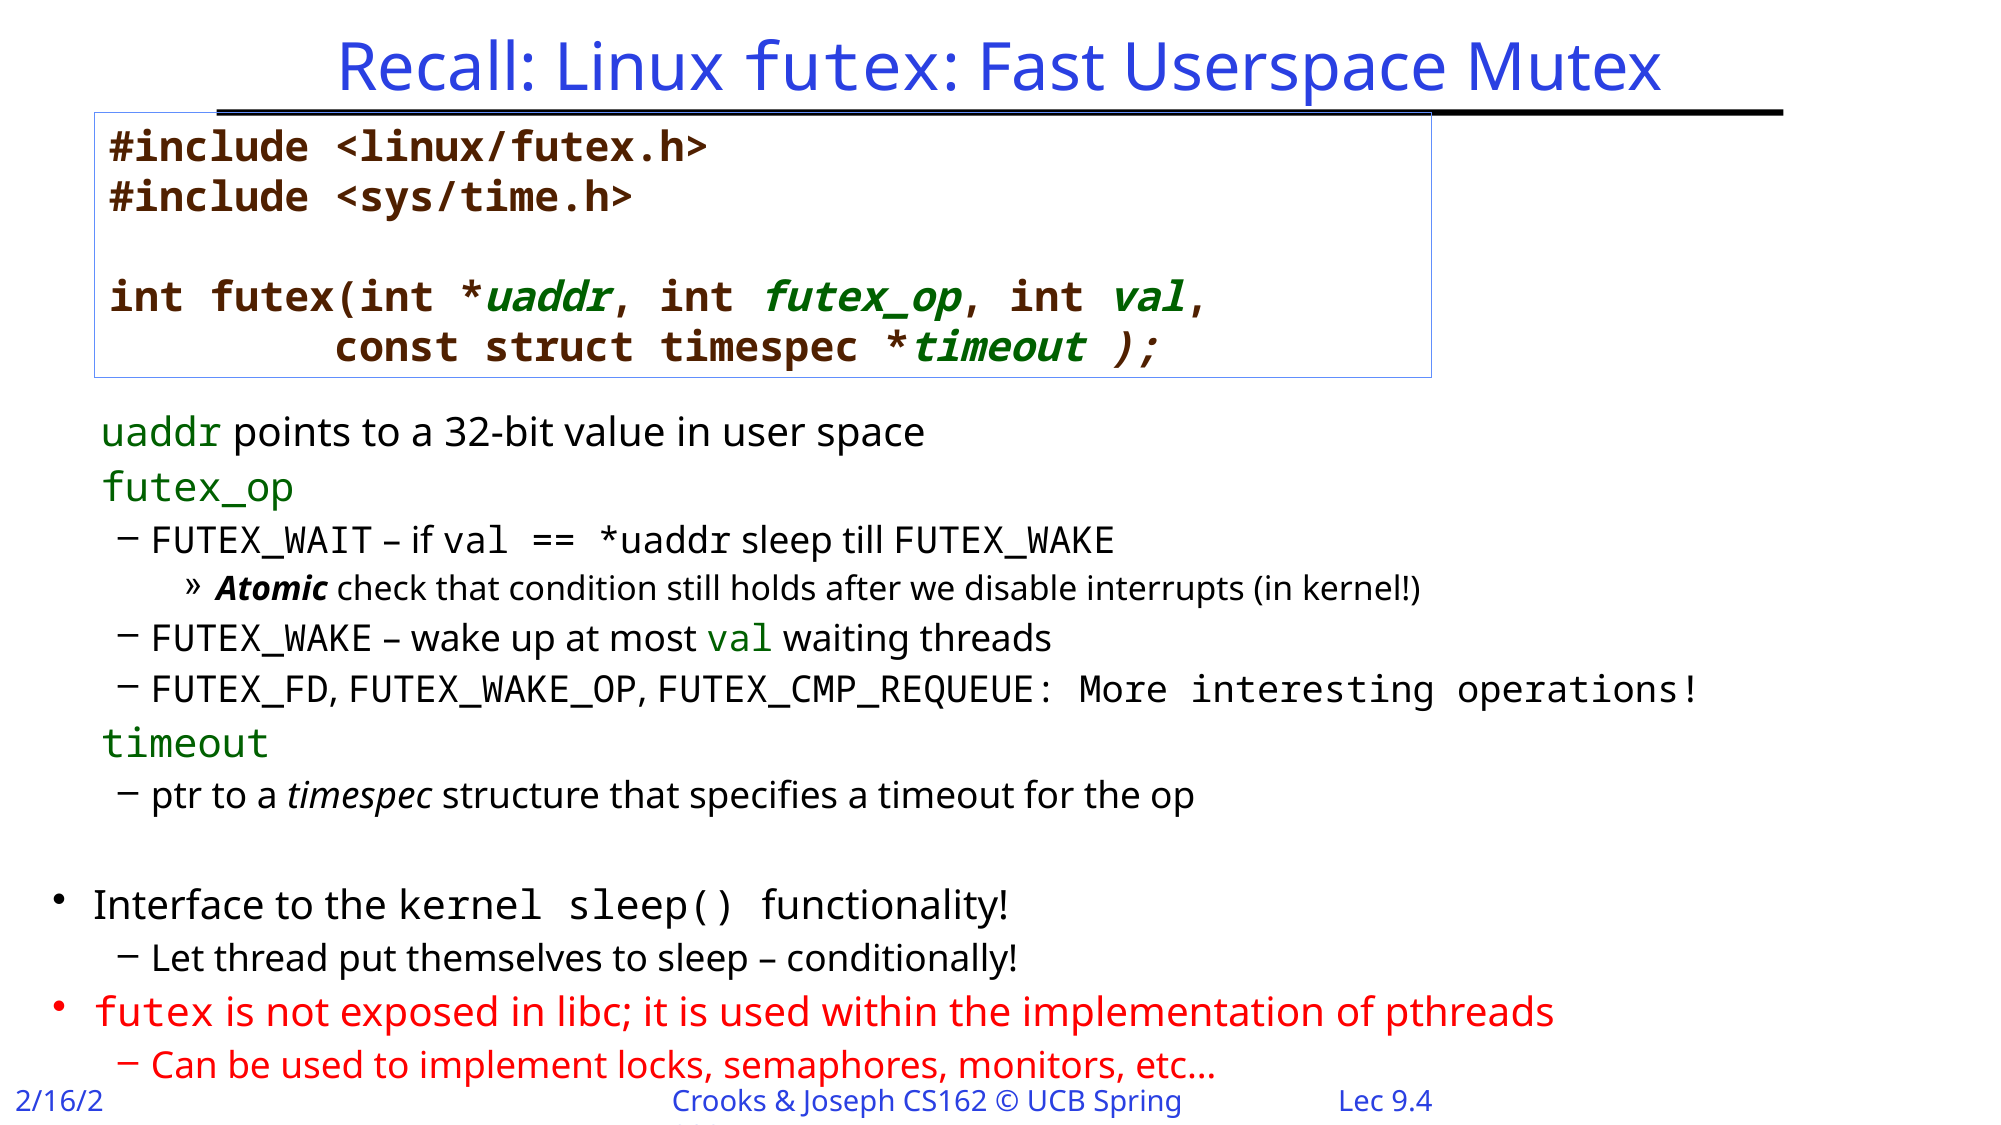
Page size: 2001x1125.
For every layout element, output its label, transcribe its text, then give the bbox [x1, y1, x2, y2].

list uaddr points to a 32-bit value in user space futex_op FUTEX_WAIT – if val == *uaddr sleep till FUTEX_WAKE Atomic check that condition still holds after we disable interrupts (in kernel!) FUTEX_WAKE – wake up at most val waiting threads FUTEX_FD, FUTEX_WAKE_OP, FUTEX_CMP_REQUEUE: More interesting operations! timeout ptr to a timespec structure that specifies a timeout for the op Interface to the kernel sleep() functionality! Let thread put themselves to sleep – conditionally! futex is not exposed in libc; it is used within the implementation of pthreads Can be used to implement locks, semaphores, monitors, etc… [37, 403, 1800, 1100]
text_box #include <linux/futex.h> #include <sys/time.h> int futex(int *uaddr, int futex_op, int val, const struct timespec *timeout ); [94, 112, 1432, 378]
title Recall: Linux futex: Fast Userspace Mutex [216, 24, 1784, 113]
